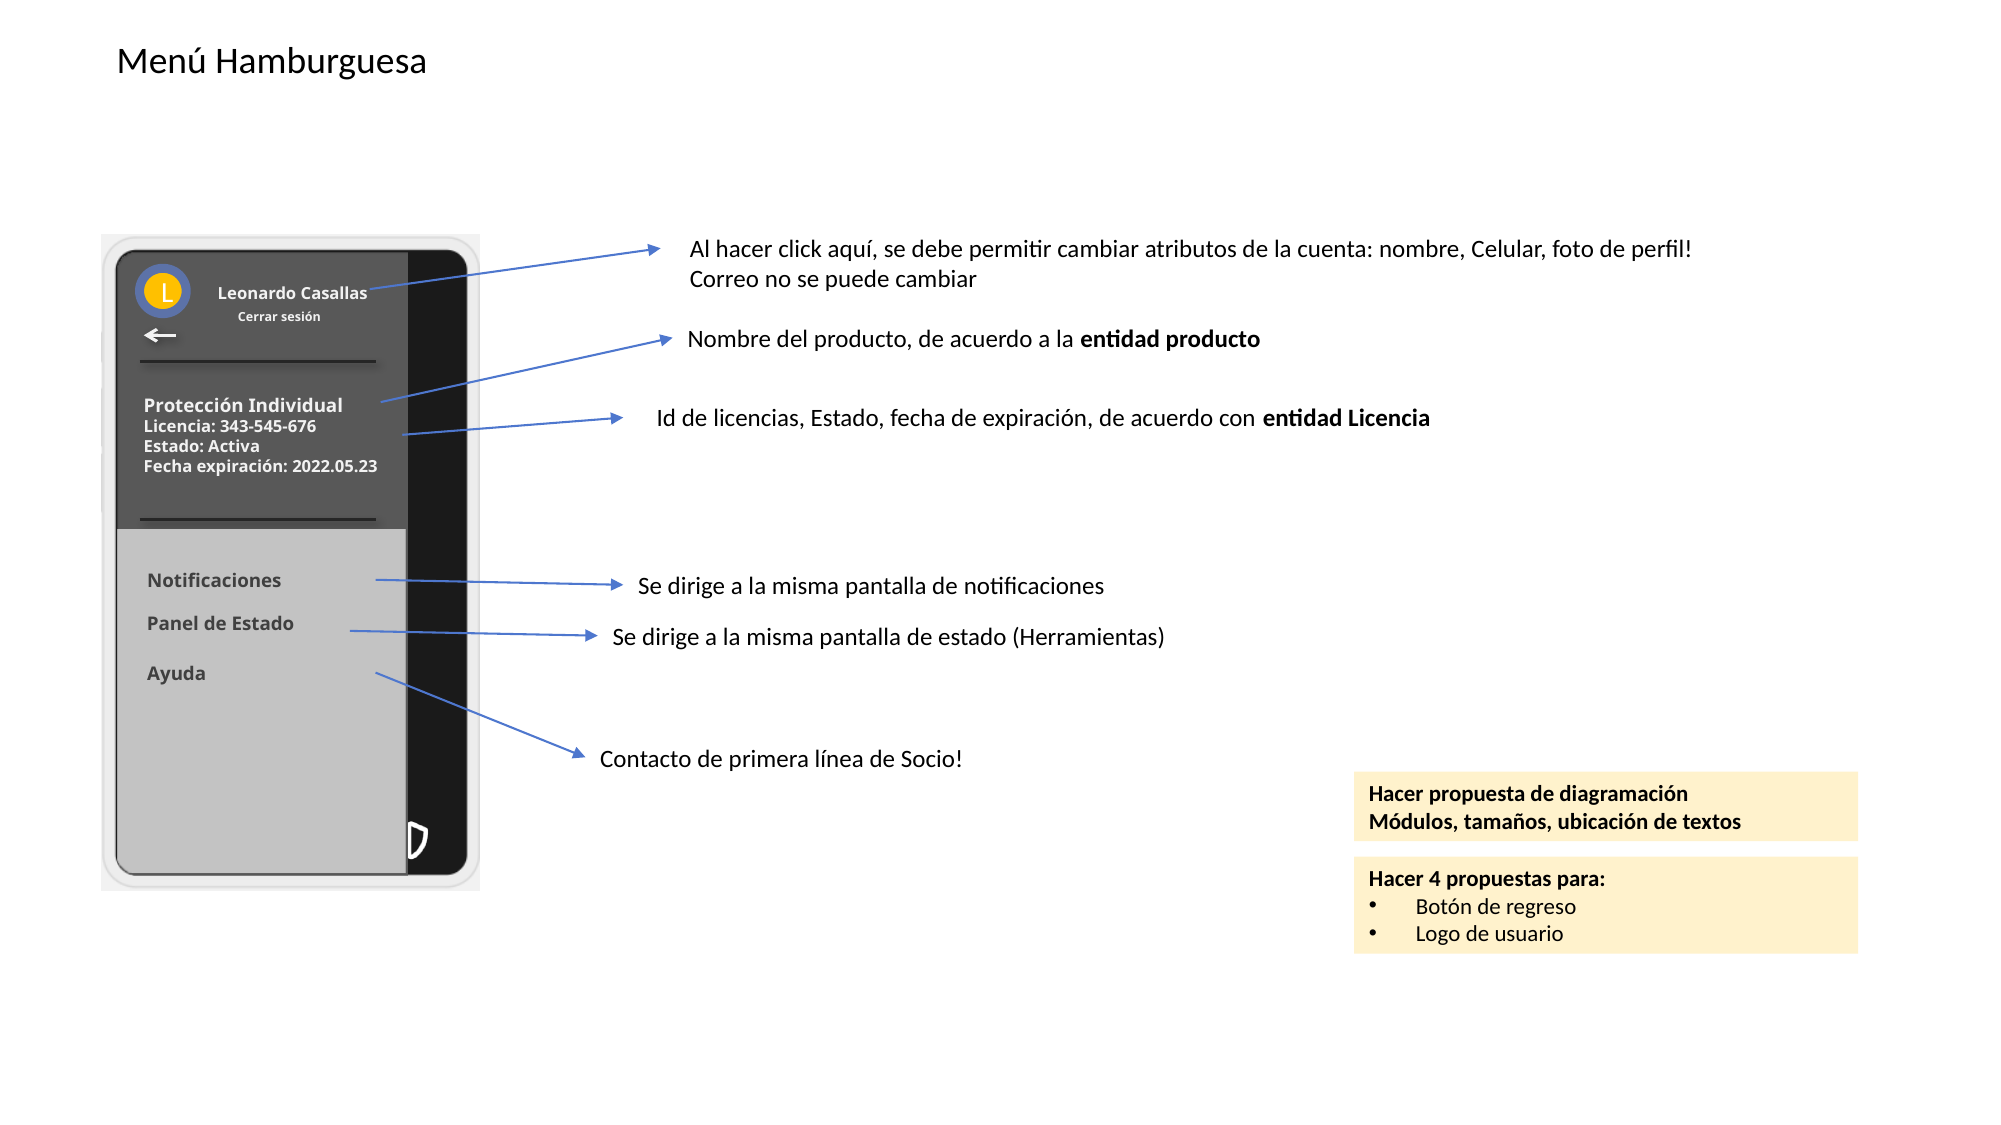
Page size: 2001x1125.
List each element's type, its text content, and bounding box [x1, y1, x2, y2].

text_box Id de licencias, Estado, fecha de expiración, de acuerdo con entidad Licencia [641, 393, 1686, 439]
text_box Hacer propuesta de diagramación Módulos, tamaños, ubicación de textos [1354, 771, 1859, 842]
text_box Nombre del producto, de acuerdo a la entidad producto [672, 315, 1717, 361]
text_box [349, 630, 599, 637]
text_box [375, 672, 586, 759]
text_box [375, 579, 624, 586]
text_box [380, 337, 674, 403]
picture [101, 234, 481, 891]
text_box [369, 247, 662, 290]
text_box Se dirige a la misma pantalla de notificaciones [623, 562, 1668, 608]
text_box Se dirige a la misma pantalla de estado (Herramientas) [597, 613, 1642, 658]
text_box Al hacer click aquí, se debe permitir cambiar atributos de la cuenta: nombre, Celular, foto de perfil! Correo no se puede cambiar [675, 224, 1719, 300]
text_box Hacer 4 propuestas para: Botón de regreso Logo de usuario [1354, 856, 1859, 954]
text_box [401, 416, 624, 436]
text_box Contacto de primera línea de Socio! [585, 734, 1783, 780]
text_box Menú Hamburguesa [101, 28, 682, 89]
